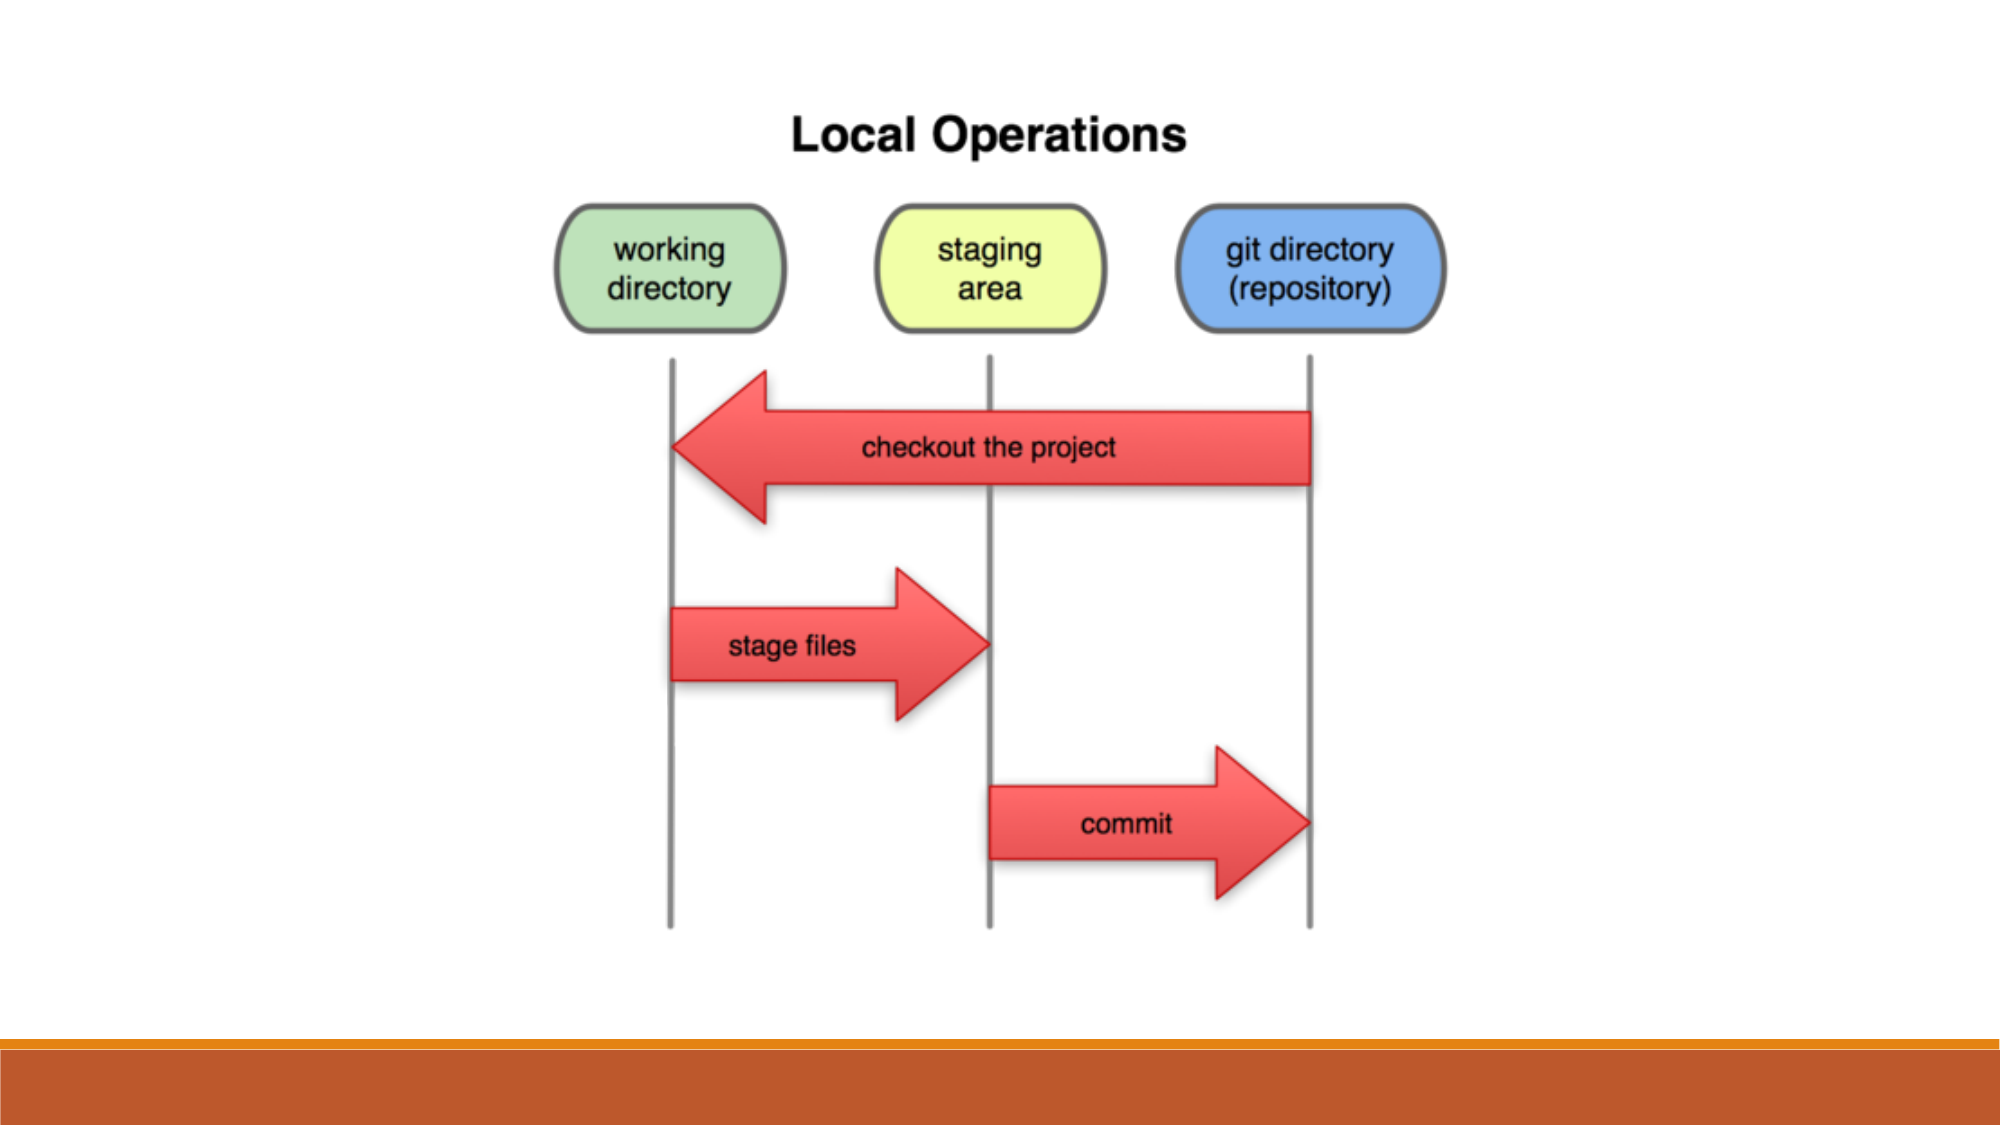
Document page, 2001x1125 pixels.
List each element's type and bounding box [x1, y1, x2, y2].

picture [549, 104, 1451, 935]
